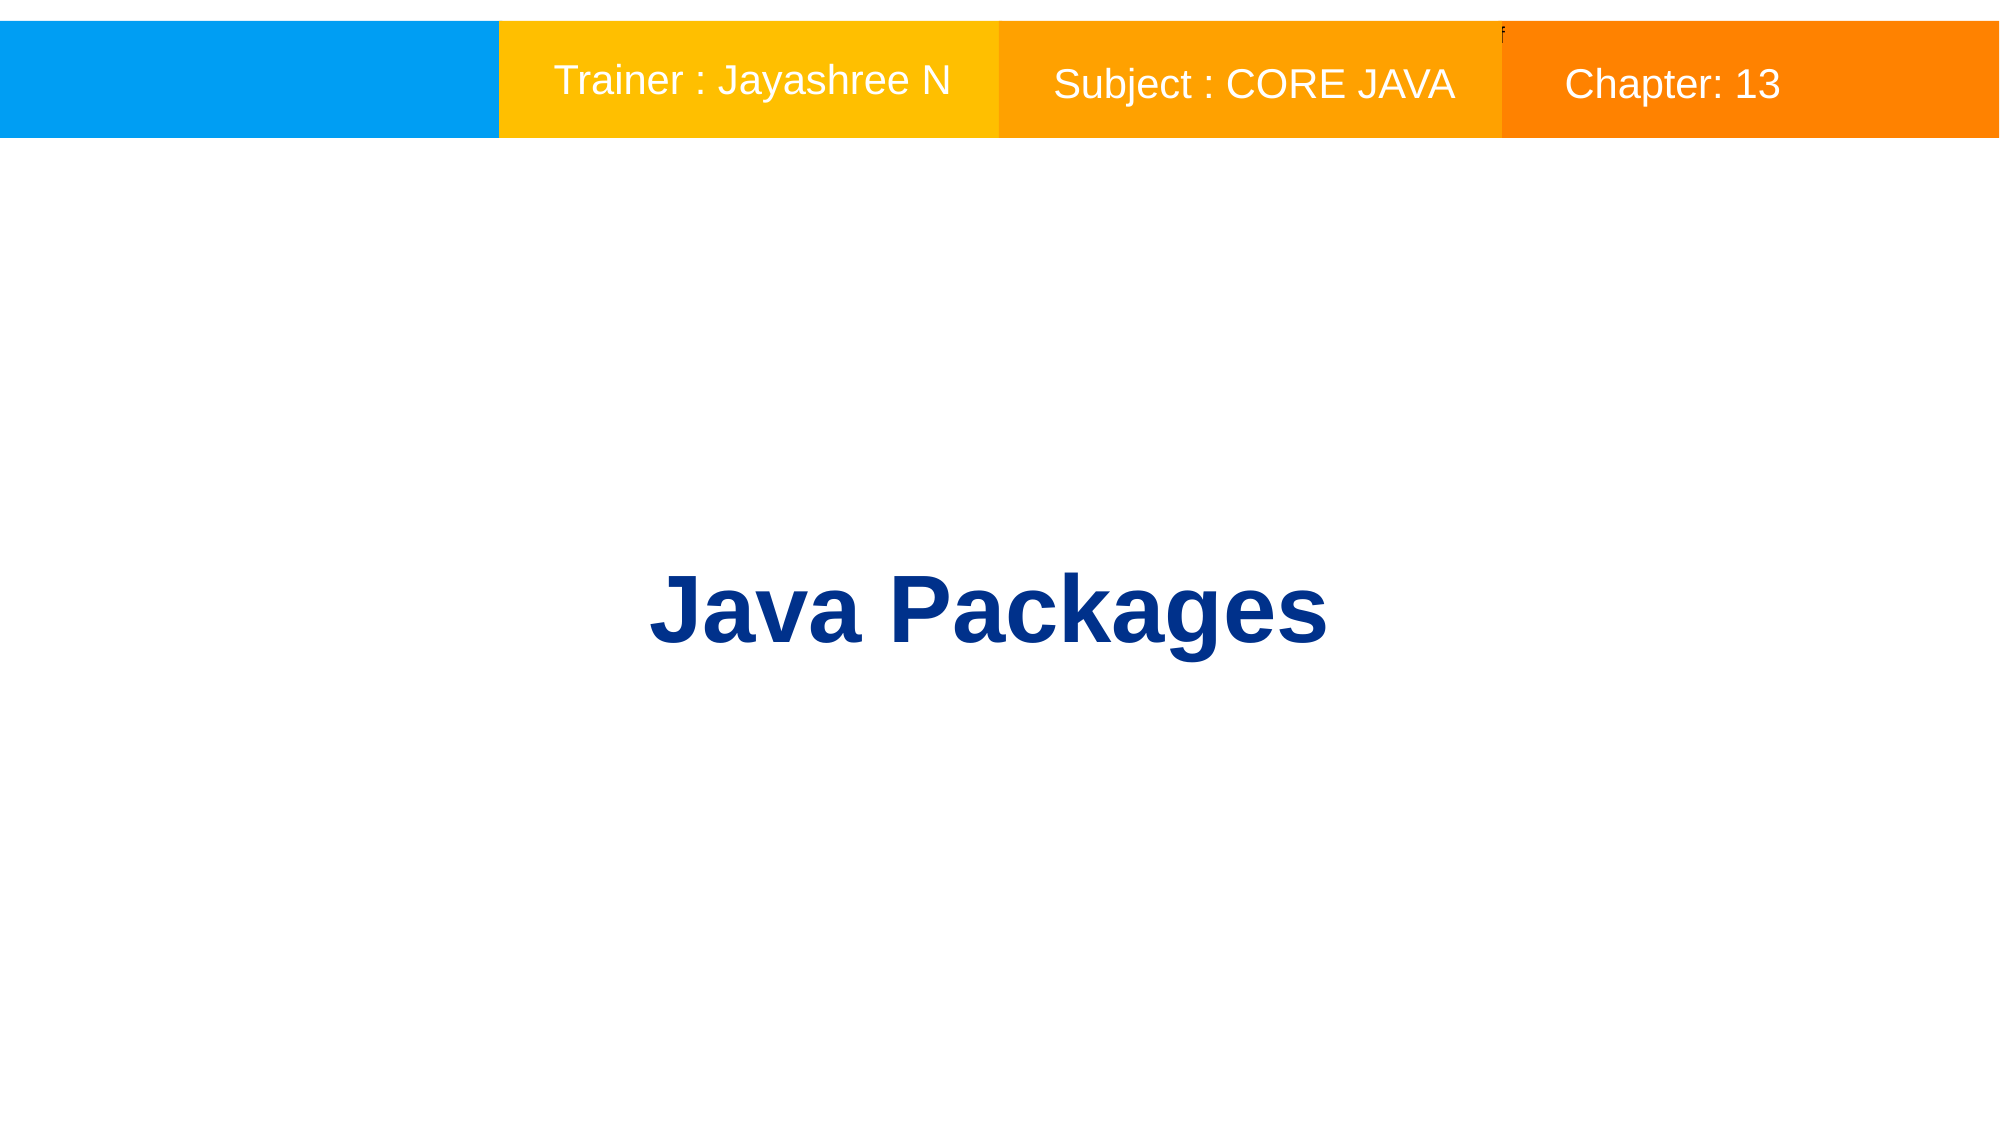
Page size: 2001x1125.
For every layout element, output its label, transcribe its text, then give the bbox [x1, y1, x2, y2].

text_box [0, 20, 2000, 139]
text_box Java Packages [187, 546, 1817, 662]
